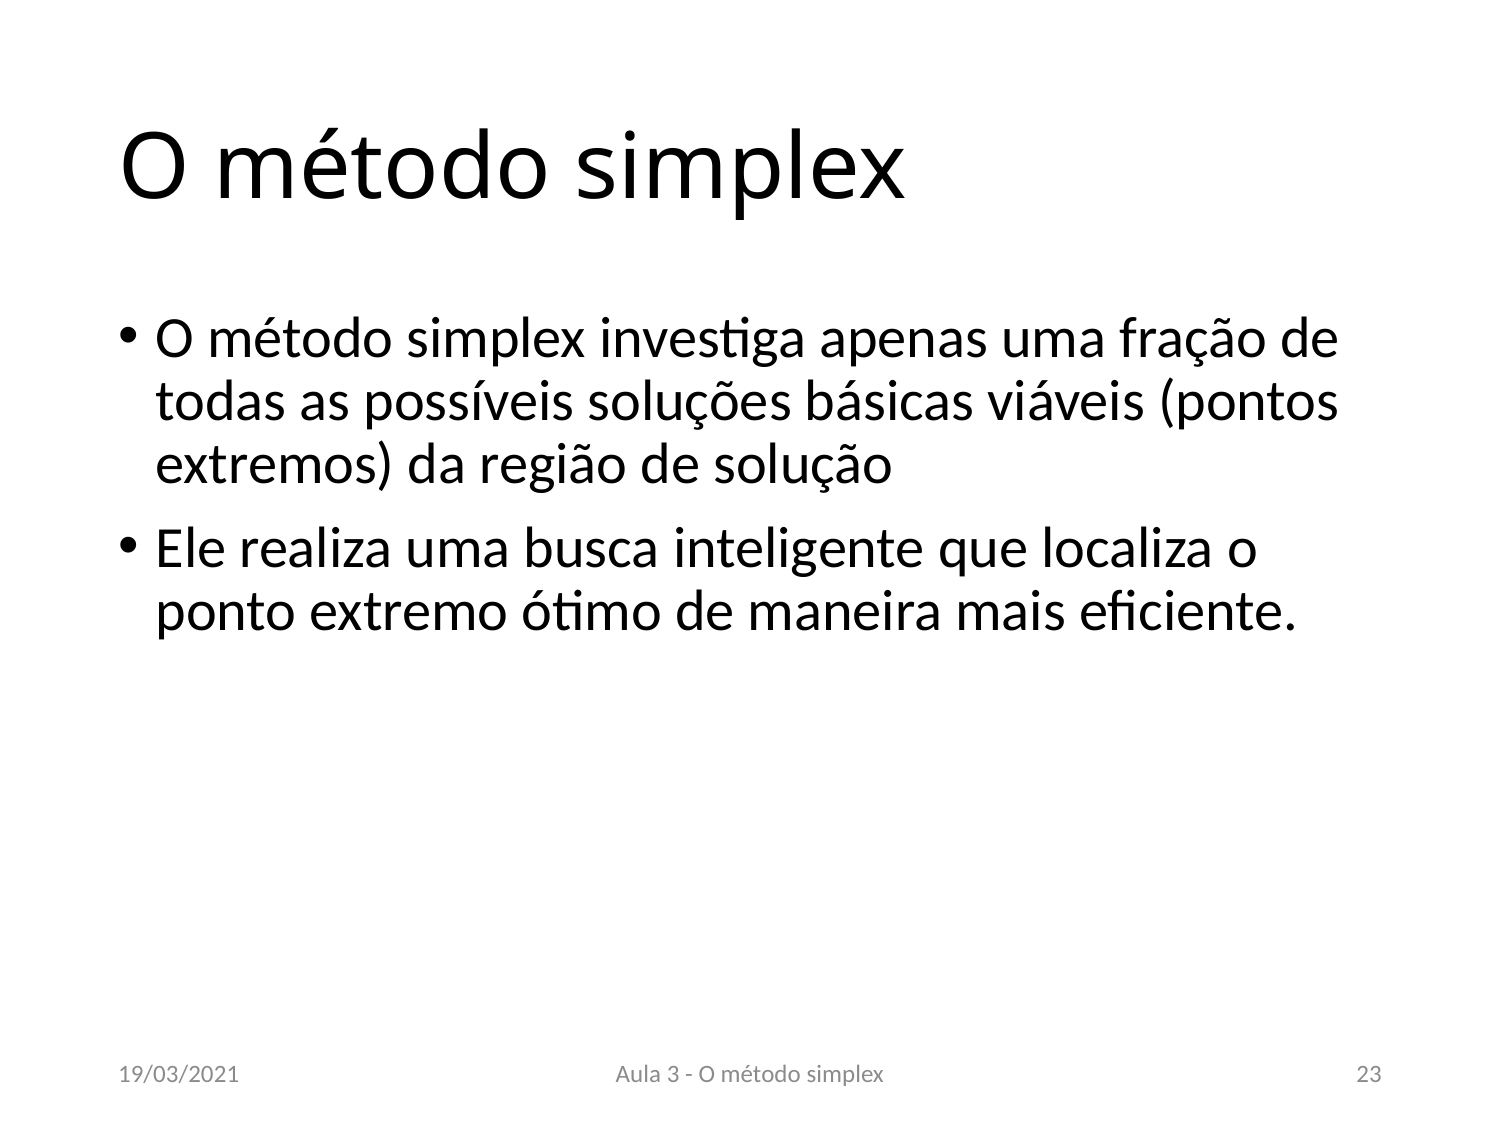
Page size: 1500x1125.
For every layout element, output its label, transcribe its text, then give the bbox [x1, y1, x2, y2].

list O método simplex investiga apenas uma fração de todas as possíveis soluções básicas viáveis (pontos extremos) da região de solução Ele realiza uma busca inteligente que localiza o ponto extremo ótimo de maneira mais eficiente. [103, 299, 1397, 1014]
slide_number 23 [1059, 1042, 1397, 1103]
title O método simplex [103, 59, 1397, 278]
footer Aula 3 - O método simplex [496, 1042, 1004, 1103]
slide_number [103, 1042, 441, 1103]
